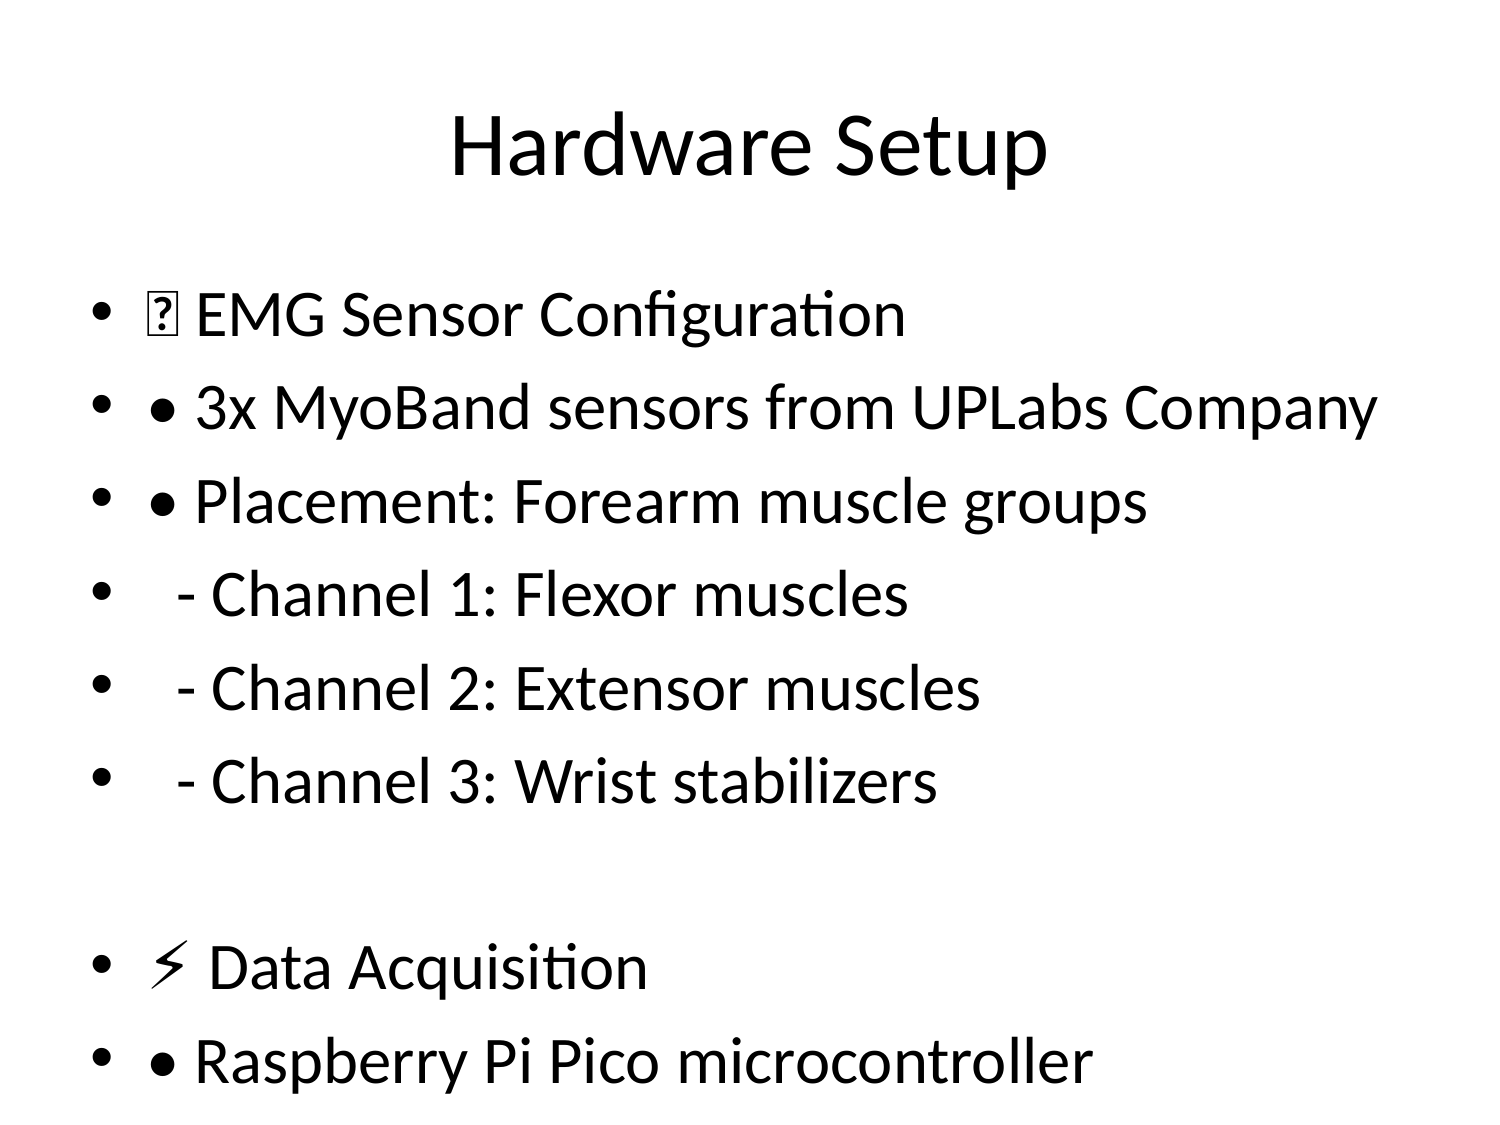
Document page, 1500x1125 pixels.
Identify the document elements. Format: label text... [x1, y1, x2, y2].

list 🔌 EMG Sensor Configuration • 3x MyoBand sensors from UPLabs Company • Placement: Forearm muscle groups - Channel 1: Flexor muscles - Channel 2: Extensor muscles - Channel 3: Wrist stabilizers ⚡ Data Acquisition • Raspberry Pi Pico microcontroller • 16-bit ADC sampling (0-65535 range) • 100Hz sampling rate • Real-time serial communication 📡 Communication Protocol • USB serial connection to PC • CSV format: timestamp,ch1,ch2,ch3 • Baseline calibration on startup • Noise filtering and signal conditioning [75, 262, 1425, 1005]
title Hardware Setup [75, 45, 1425, 233]
